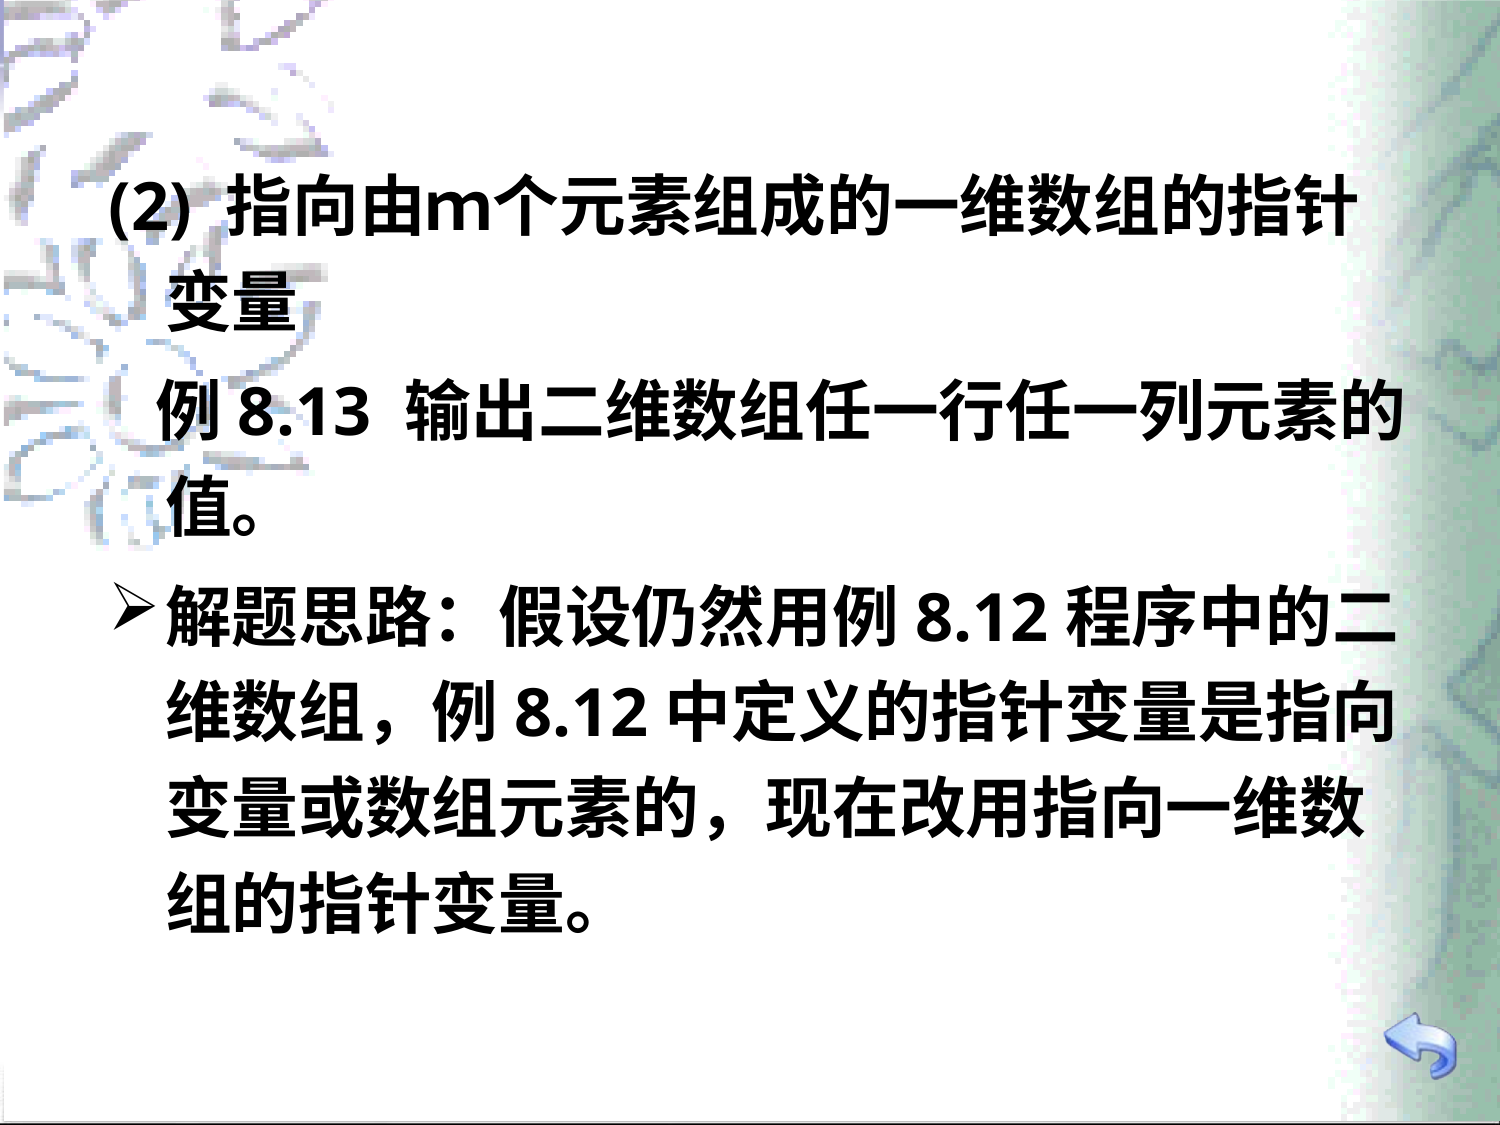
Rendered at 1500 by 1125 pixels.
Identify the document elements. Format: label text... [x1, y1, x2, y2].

picture [0, 0, 1500, 1125]
list (2) 指向由ｍ个元素组成的一维数组的指针变量 例8.13 输出二维数组任一行任一列元素的值。 解题思路：假设仍然用例8.12程序中的二维数组，例8.12中定义的指针变量是指向变量或数组元素的，现在改用指向一维数组的指针变量。 [93, 140, 1432, 997]
